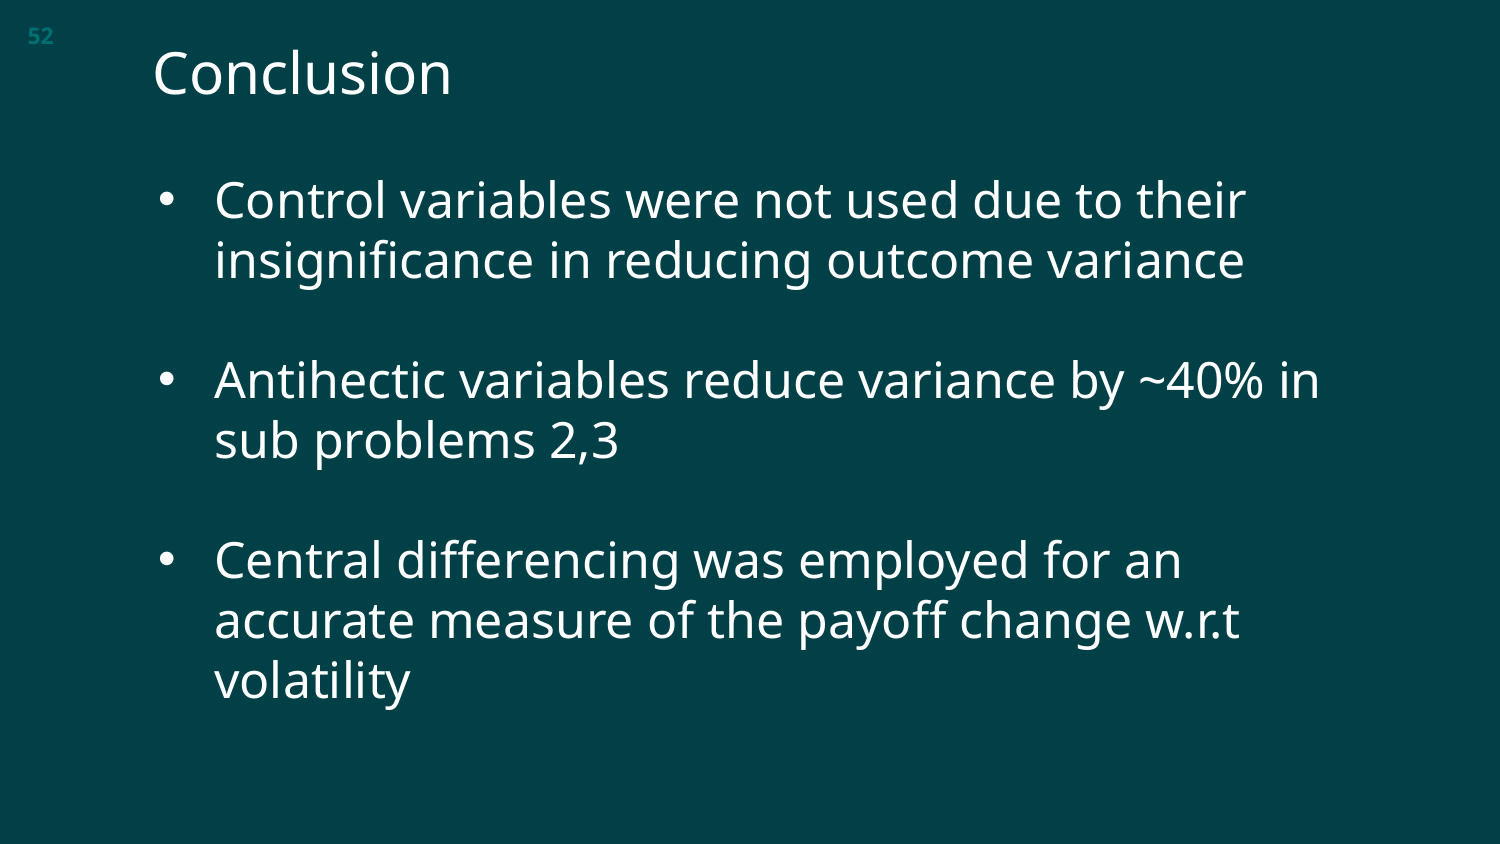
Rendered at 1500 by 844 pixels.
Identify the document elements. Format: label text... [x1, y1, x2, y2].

text_box Control variables were not used due to their insignificance in reducing outcome variance Antihectic variables reduce variance by ~40% in sub problems 2,3 Central differencing was employed for an accurate measure of the payoff change w.r.t volatility [158, 168, 1361, 709]
slide_number 52 [12, 6, 103, 66]
text_box Conclusion [137, 21, 1093, 129]
